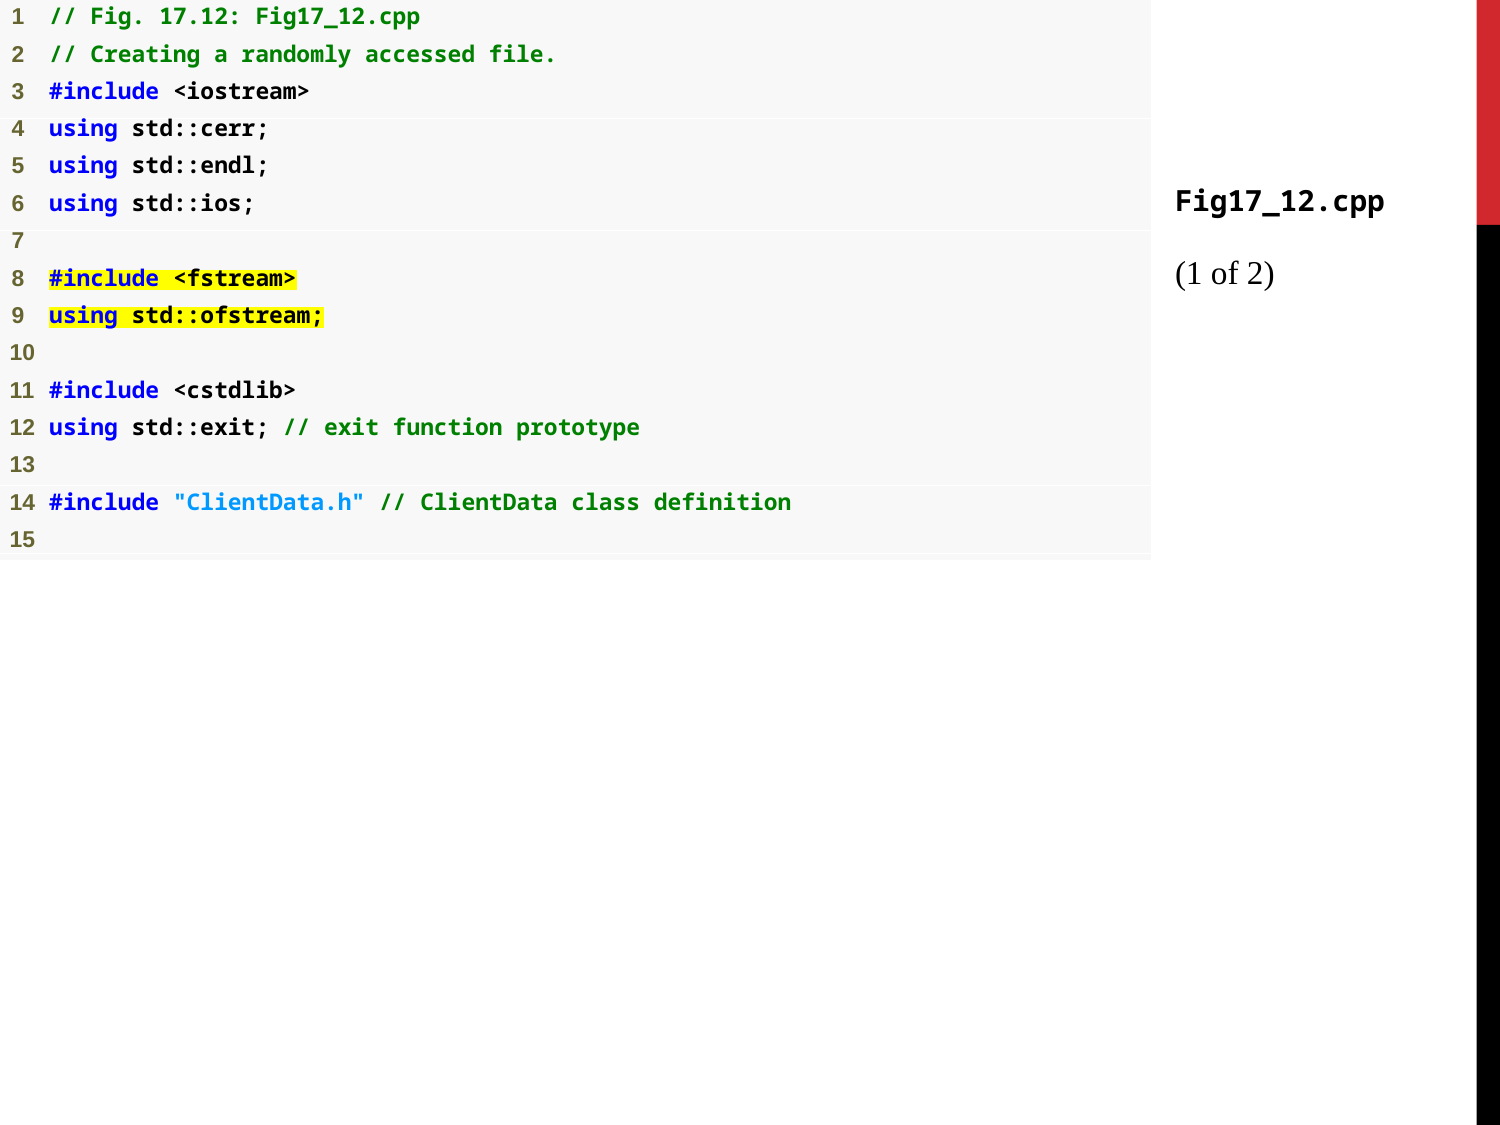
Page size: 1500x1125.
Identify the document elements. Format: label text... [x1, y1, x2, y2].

text_box Fig17_12.cpp (1 of 2) [1174, 175, 1475, 299]
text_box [0, 0, 1155, 665]
